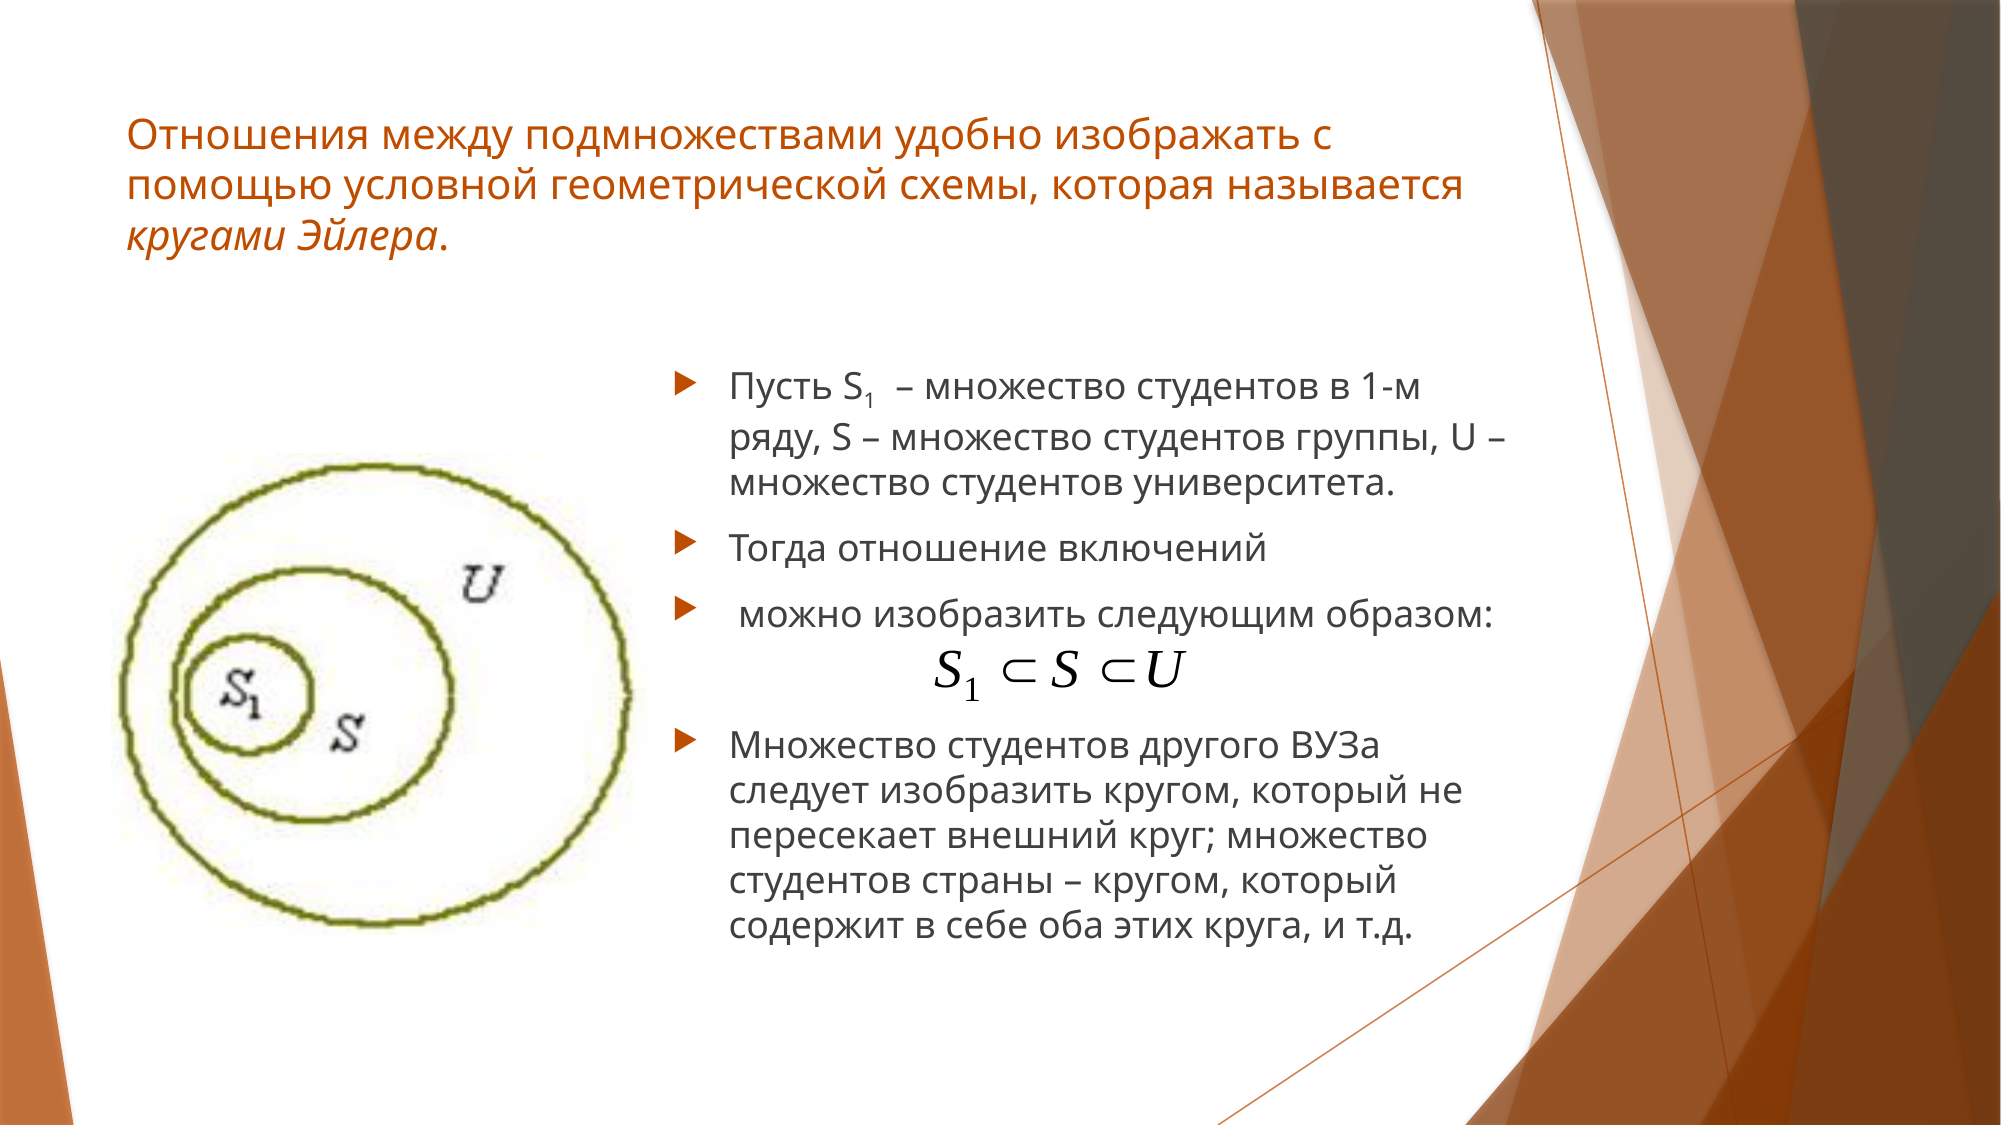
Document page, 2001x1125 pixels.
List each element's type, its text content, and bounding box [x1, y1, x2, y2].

list Пусть S1 – множество студентов в 1-м ряду, S – множество студентов группы, U – множество студентов университета. Тогда отношение включений можно изобразить следующим образом: Множество студентов другого ВУЗа следует изобразить кругом, который не пересекает внешний круг; множество студентов страны – кругом, который содержит в себе оба этих круга, и т.д. [657, 354, 1522, 992]
title Отношения между подмножествами удобно изображать с помощью условной геометрической схемы, которая называется кругами Эйлера. [111, 99, 1522, 317]
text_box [925, 635, 1198, 712]
picture [110, 452, 649, 936]
